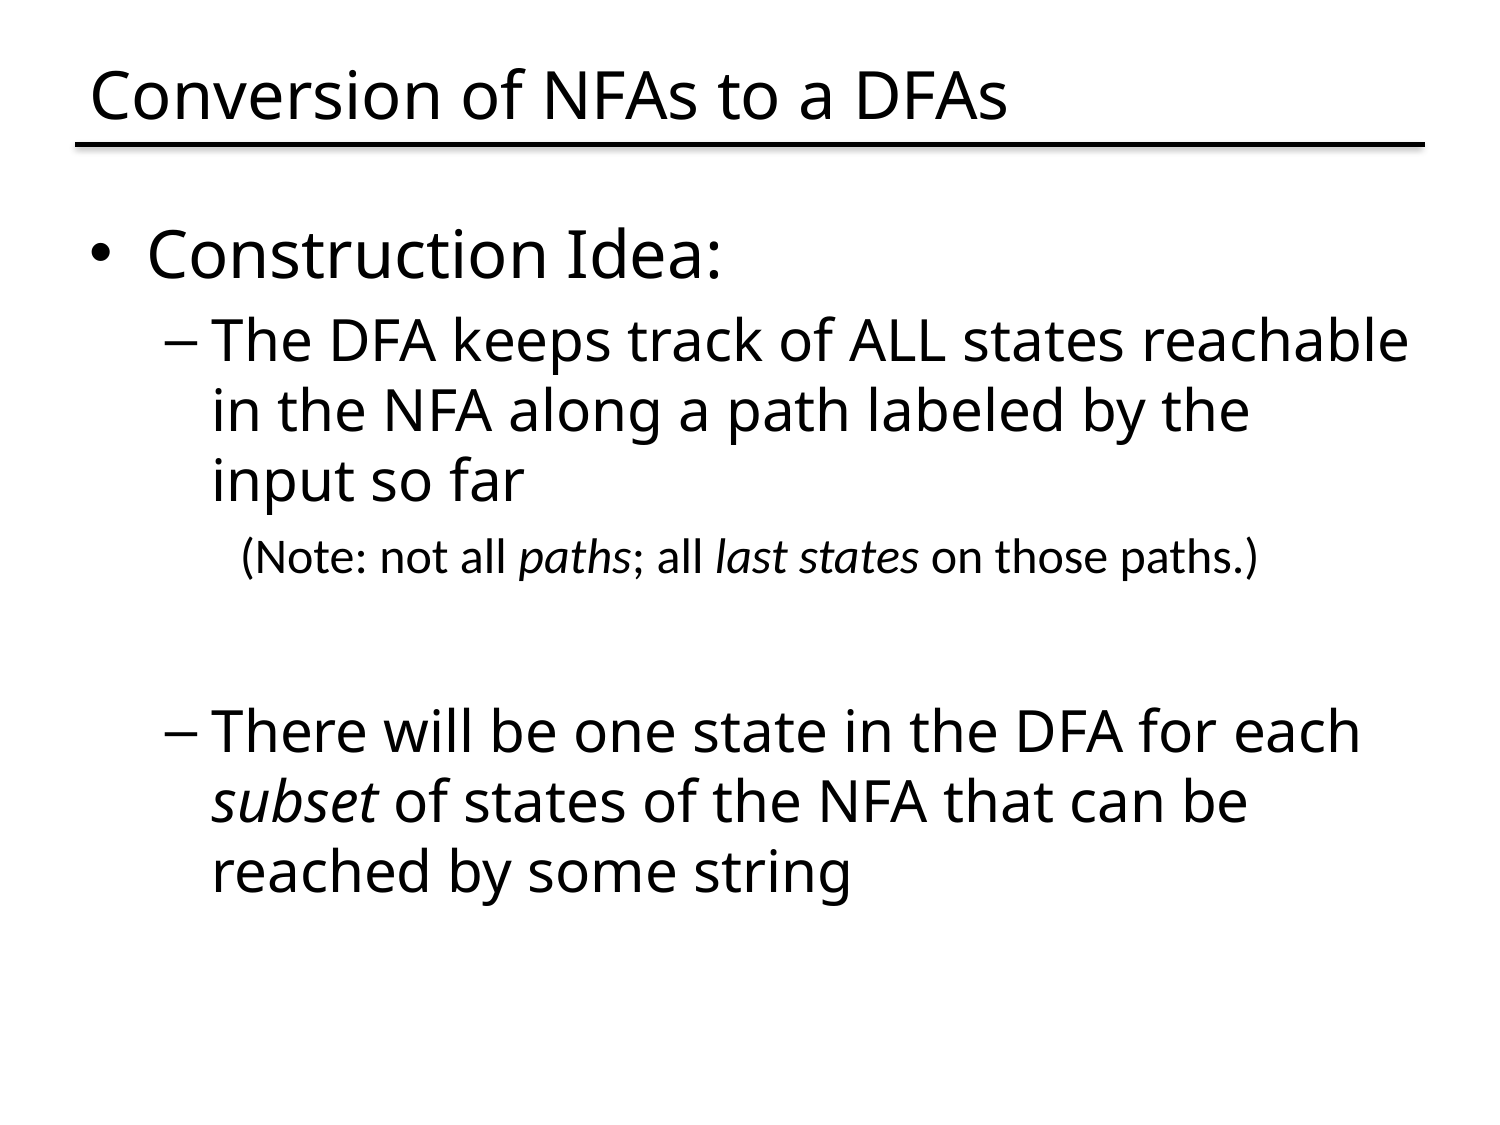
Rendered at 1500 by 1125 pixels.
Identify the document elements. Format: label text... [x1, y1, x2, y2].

title Conversion of NFAs to a DFAs [75, 45, 1425, 145]
list Construction Idea: The DFA keeps track of ALL states reachable in the NFA along a path labeled by the input so far (Note: not all paths; all last states on those paths.) There will be one state in the DFA for each subset of states of the NFA that can be reached by some string [75, 204, 1425, 1048]
